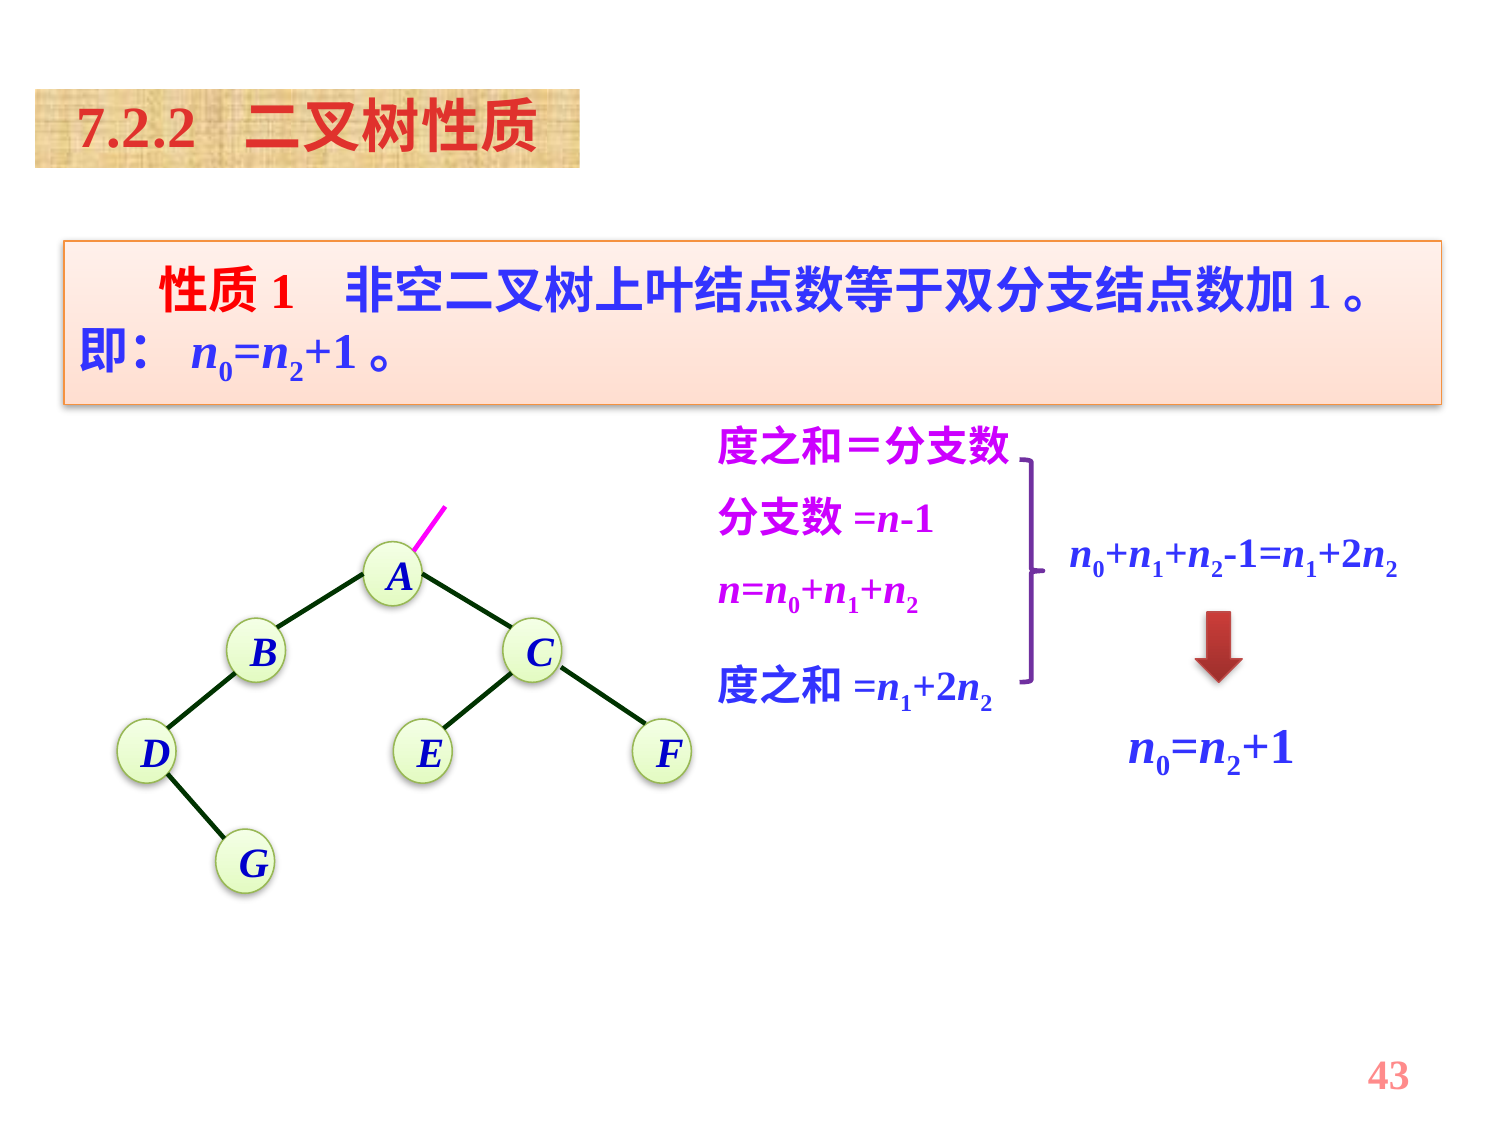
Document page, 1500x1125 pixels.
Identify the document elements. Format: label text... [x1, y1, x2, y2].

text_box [1019, 459, 1477, 782]
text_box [116, 541, 692, 894]
text_box 度之和=n1+2n2 [703, 651, 1014, 724]
text_box 7.2.2 二叉树性质 [35, 89, 580, 168]
text_box 度之和＝分支数 分支数=n-1 n=n0+n1+n2 [703, 412, 1078, 627]
slide_number 43 [1074, 1042, 1425, 1103]
text_box 性质1 非空二叉树上叶结点数等于双分支结点数加1。即：n0=n2+1。 [63, 240, 1442, 405]
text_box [406, 512, 452, 545]
